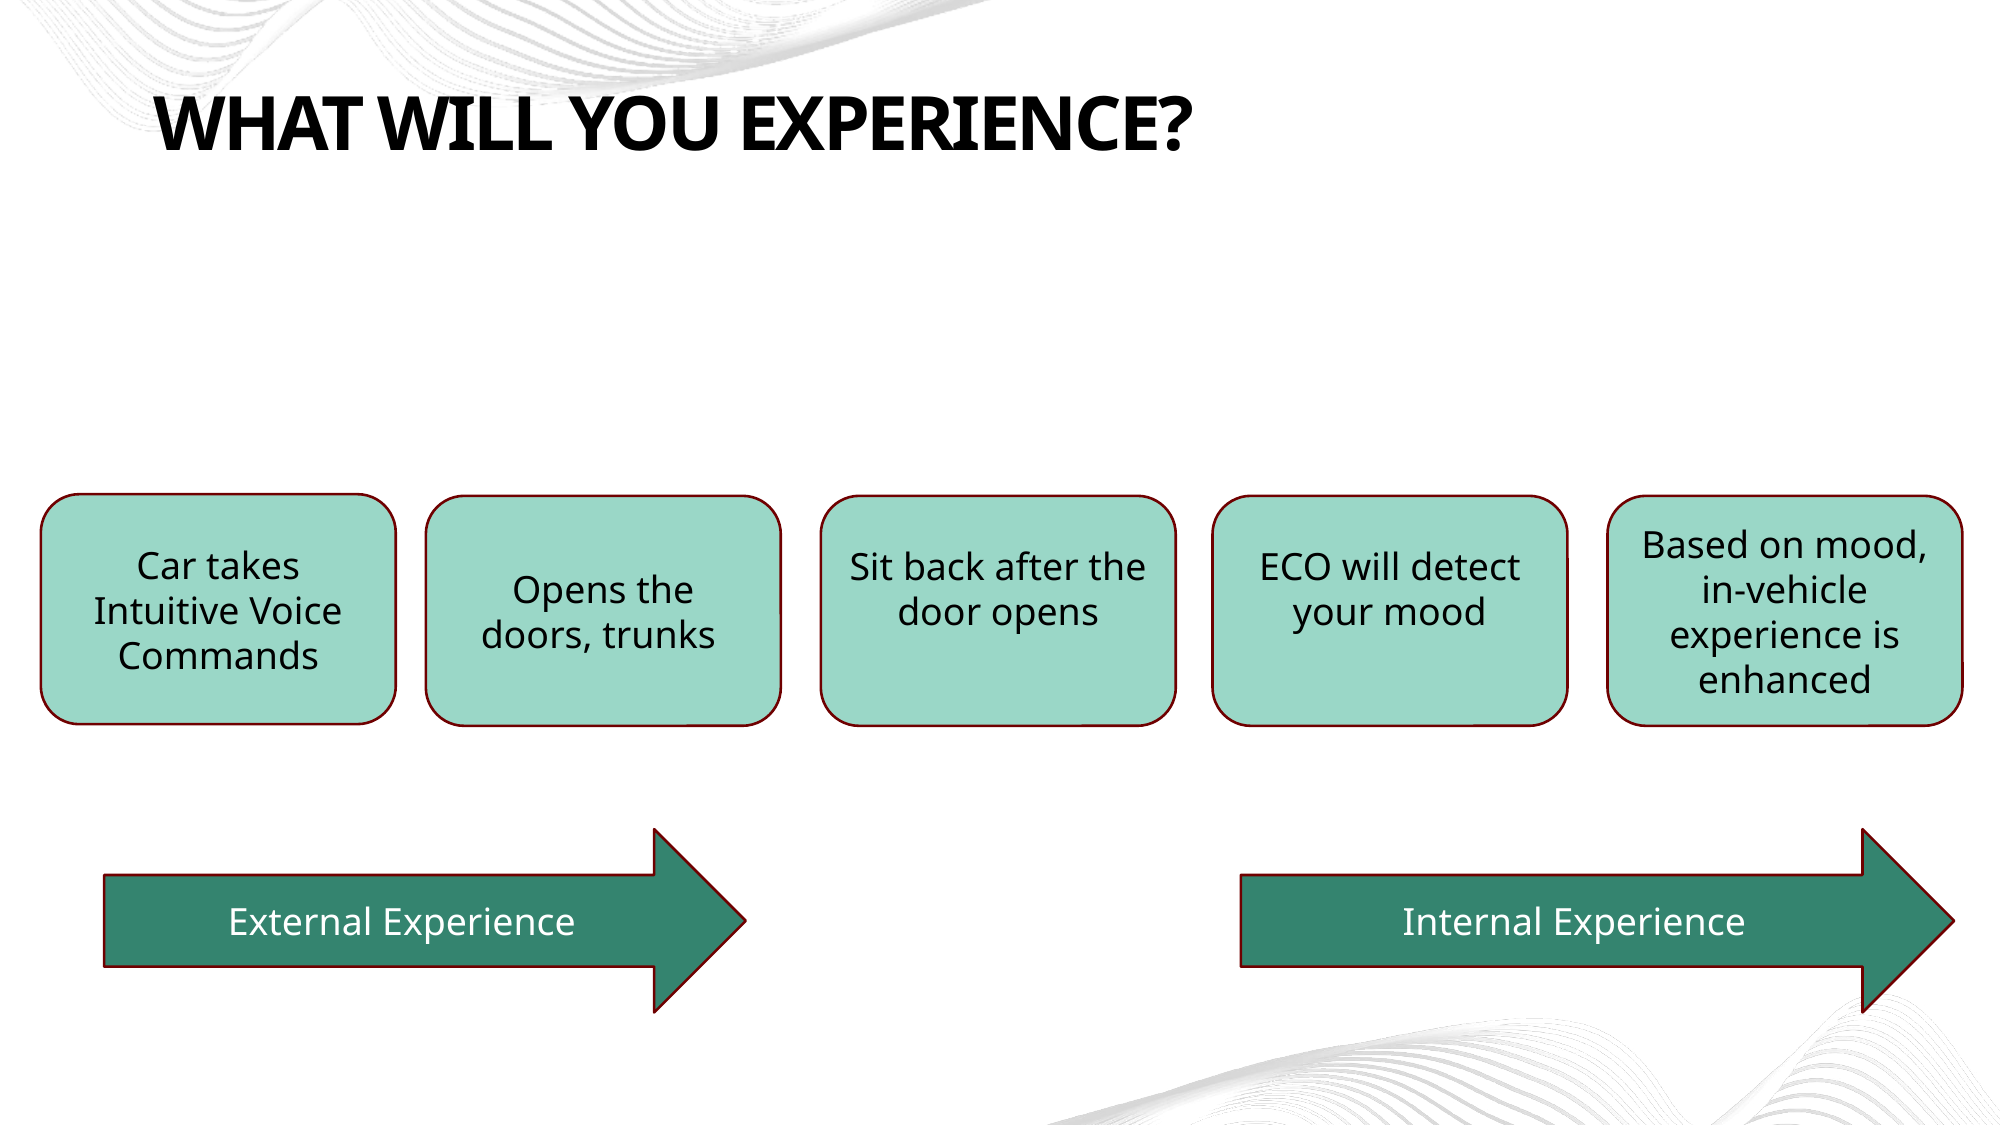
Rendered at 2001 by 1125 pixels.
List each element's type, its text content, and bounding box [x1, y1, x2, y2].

text_box Internal Experience [1239, 827, 1956, 1014]
text_box Car takes Intuitive Voice Commands [39, 492, 398, 726]
text_box Opens the doors, trunks [424, 494, 783, 728]
text_box Sit back after the door opens [819, 494, 1178, 728]
text_box ECO will detect your mood [1211, 494, 1569, 728]
text_box What will you experience? [153, 47, 1299, 214]
text_box Based on mood, in-vehicle experience is enhanced [1606, 494, 1964, 728]
text_box External Experience [102, 827, 747, 1014]
